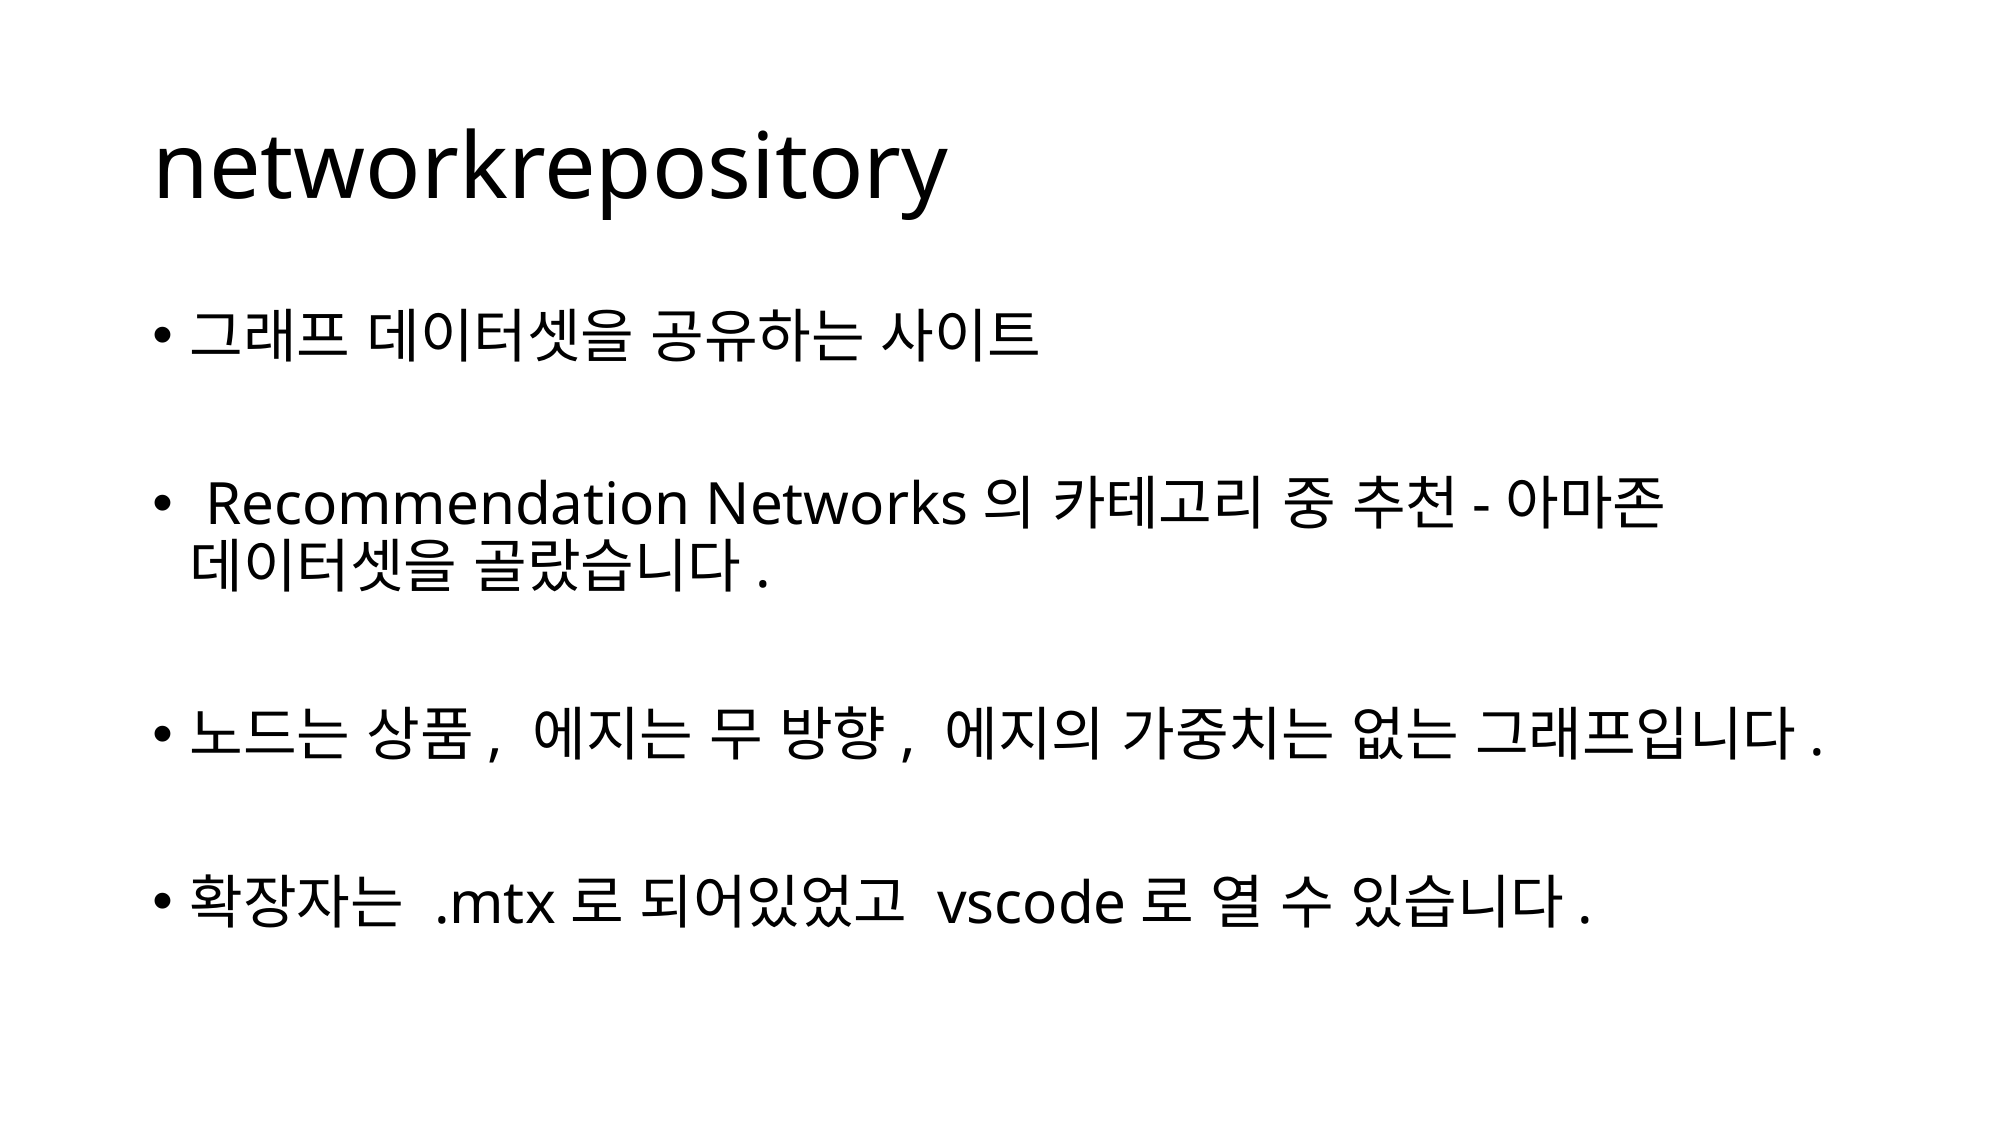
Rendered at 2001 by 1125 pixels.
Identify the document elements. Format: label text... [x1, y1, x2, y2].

list 그래프 데이터셋을 공유하는 사이트 Recommendation Networks의 카테고리 중 추천-아마존 데이터셋을 골랐습니다. 노드는 상품, 에지는 무 방향, 에지의 가중치는 없는 그래프입니다. 확장자는 .mtx로 되어있었고 vscode로 열 수 있습니다. [137, 299, 1863, 1014]
title networkrepository [137, 59, 1863, 278]
